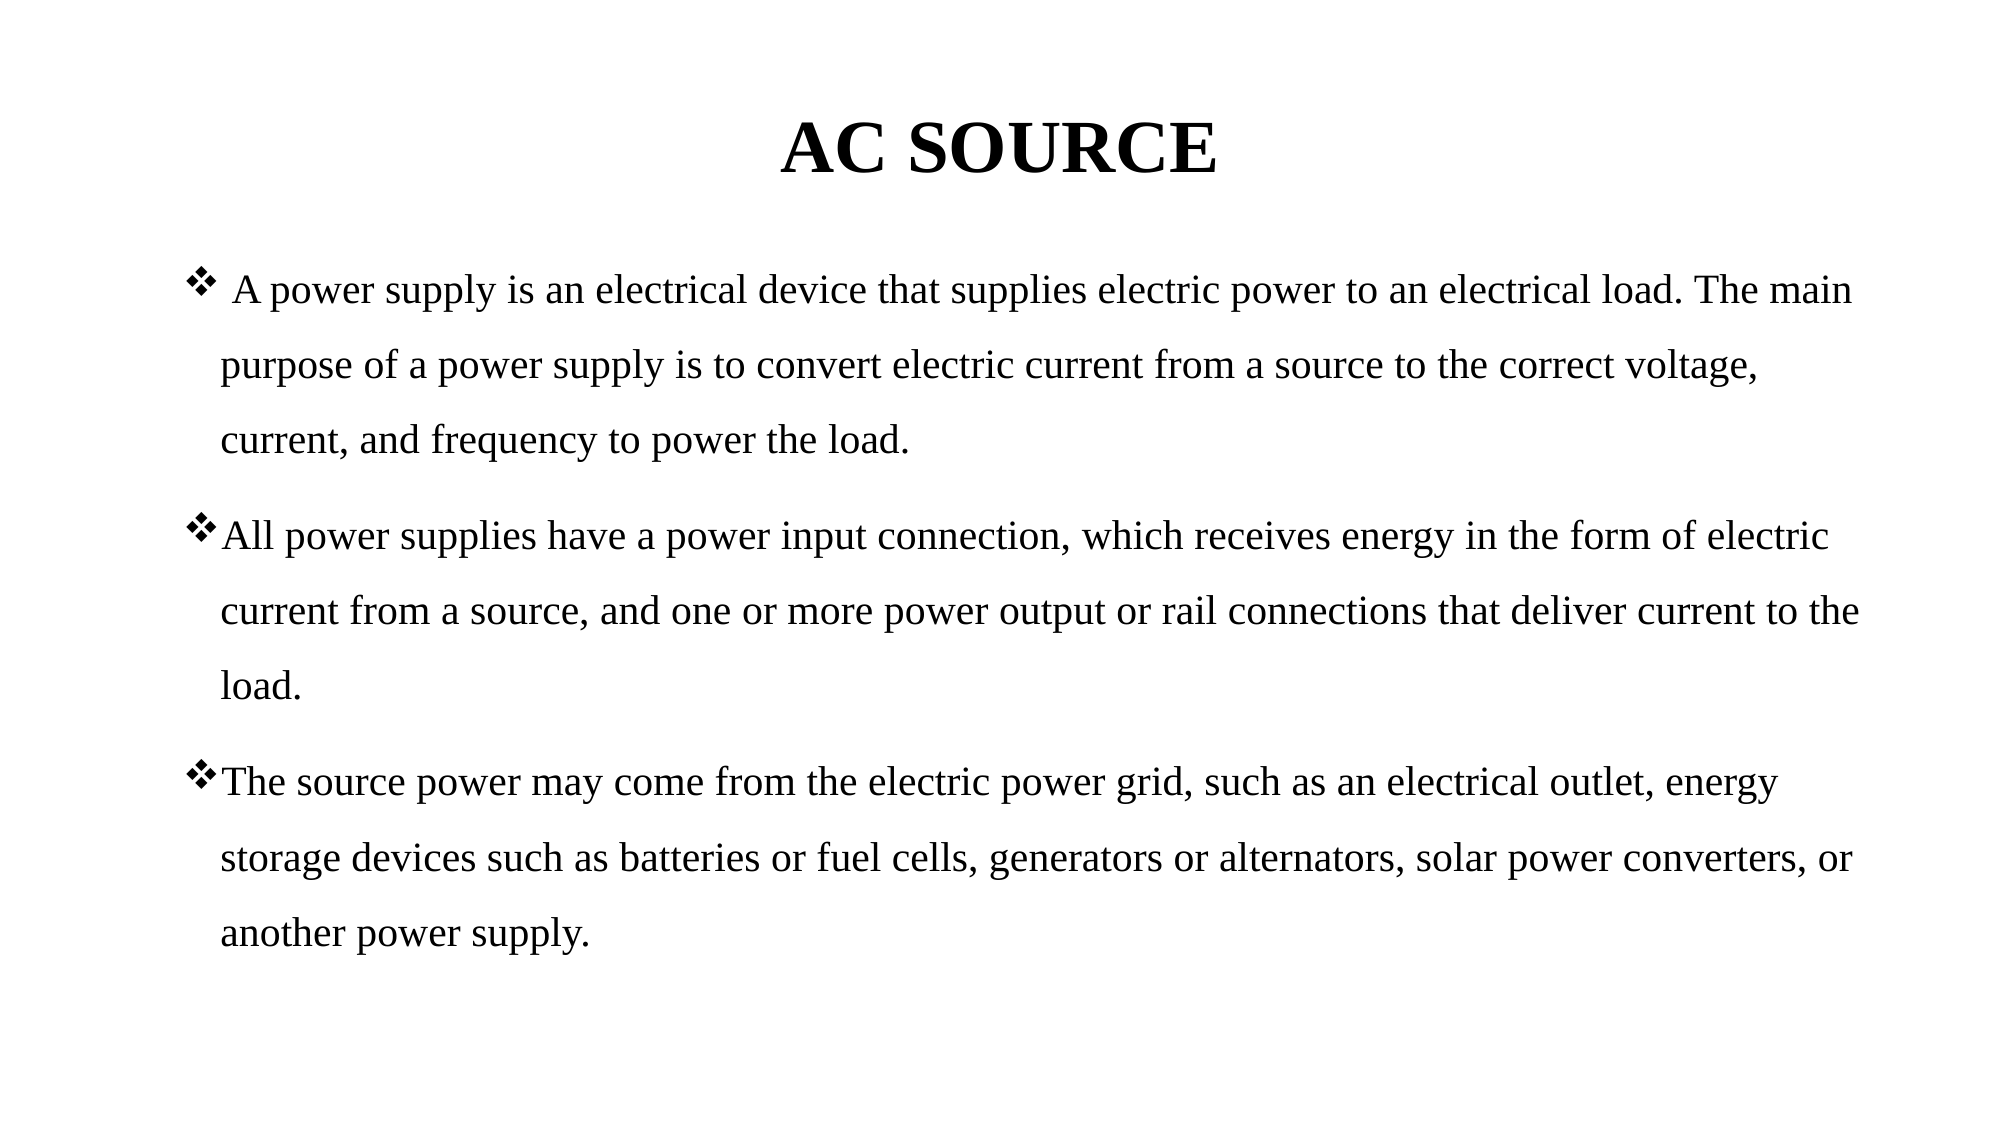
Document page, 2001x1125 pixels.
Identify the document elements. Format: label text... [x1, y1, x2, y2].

list A power supply is an electrical device that supplies electric power to an electrical load. The main purpose of a power supply is to convert electric current from a source to the correct voltage, current, and frequency to power the load. All power supplies have a power input connection, which receives energy in the form of electric current from a source, and one or more power output or rail connections that deliver current to the load. The source power may come from the electric power grid, such as an electrical outlet, energy storage devices such as batteries or fuel cells, generators or alternators, solar power converters, or another power supply. [167, 229, 1893, 1029]
title AC SOURCE [137, 59, 1863, 237]
